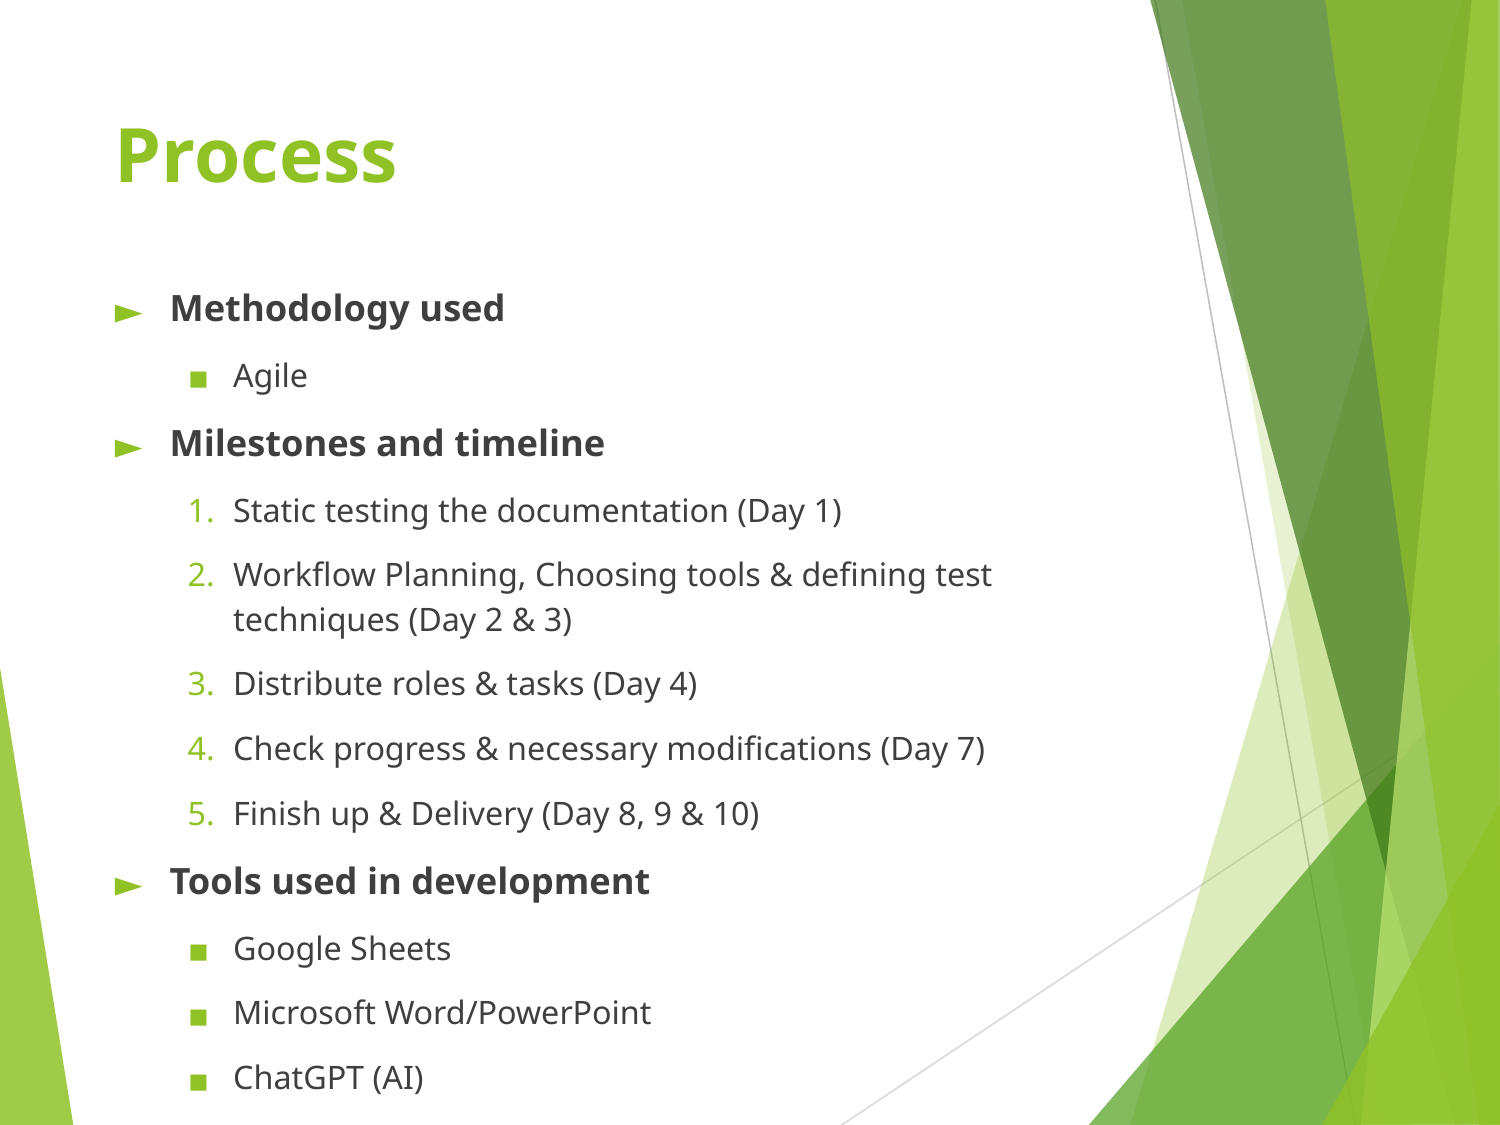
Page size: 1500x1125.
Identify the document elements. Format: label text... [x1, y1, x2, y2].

list Methodology used Agile Milestones and timeline Static testing the documentation (Day 1) Workflow Planning, Choosing tools & defining test techniques (Day 2 & 3) Distribute roles & tasks (Day 4) Check progress & necessary modifications (Day 7) Finish up & Delivery (Day 8, 9 & 10) Tools used in development Google Sheets Microsoft Word/PowerPoint ChatGPT (AI) [99, 271, 1142, 1111]
title Process [99, 99, 1142, 271]
